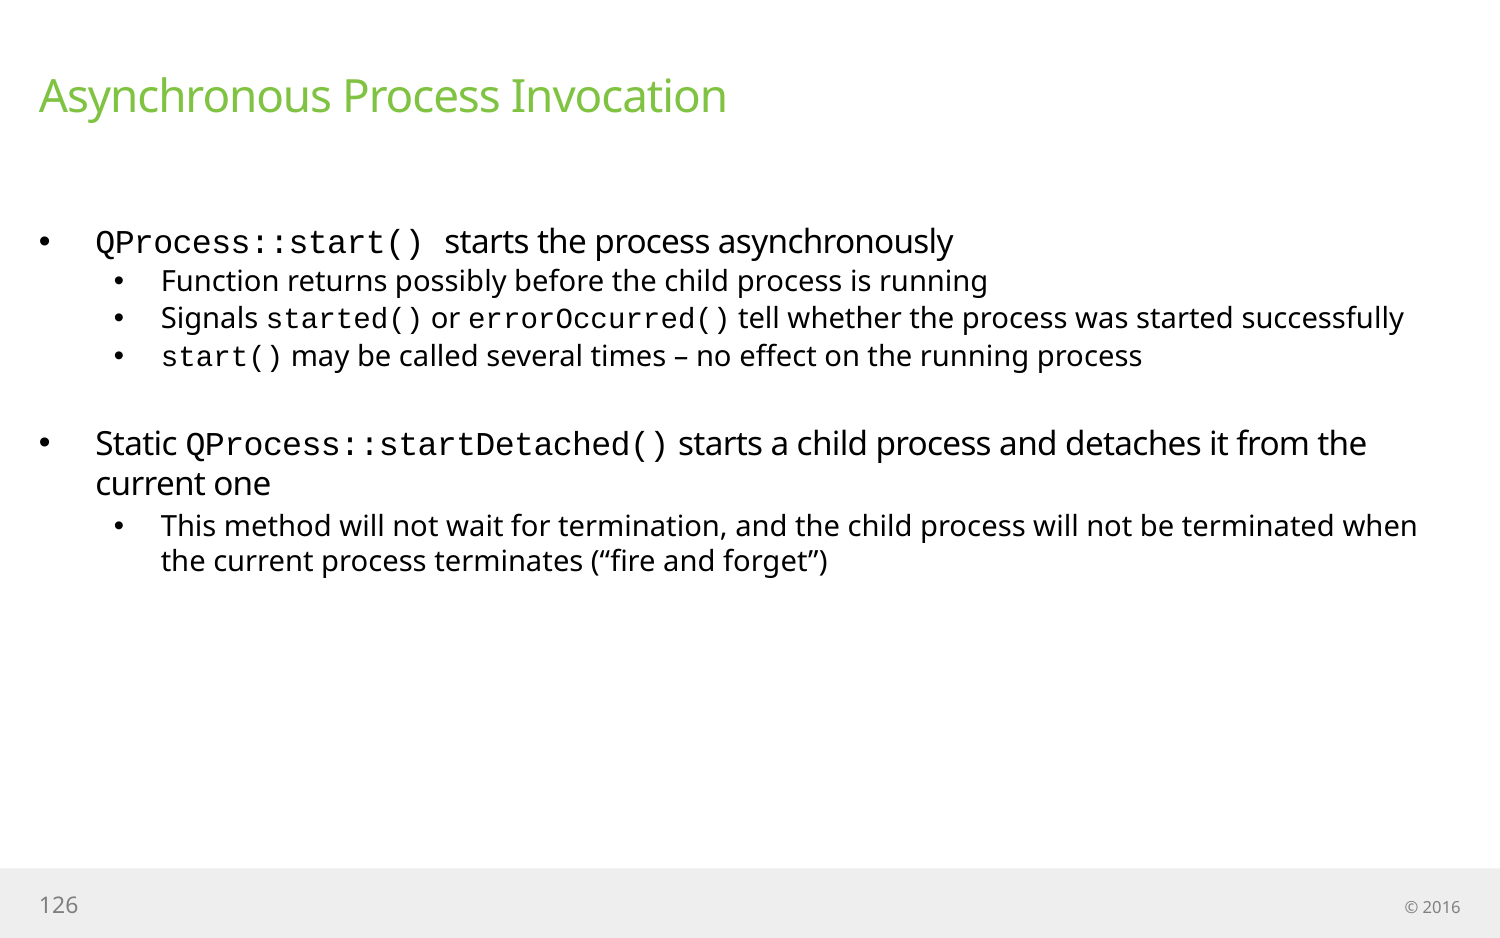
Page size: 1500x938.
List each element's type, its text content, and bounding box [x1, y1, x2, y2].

footer © 2016 [1188, 896, 1461, 917]
title Asynchronous Process Invocation [39, 66, 1052, 195]
slide_number 126 [39, 892, 410, 921]
list QProcess::start() starts the process asynchronously Function returns possibly before the child process is running Signals started() or errorOccurred() tell whether the process was started successfully start() may be called several times – no effect on the running process Static QProcess::startDetached() starts a child process and detaches it from the current one This method will not wait for termination, and the child process will not be terminated when the current process terminates (“fire and forget”) [39, 224, 1471, 846]
